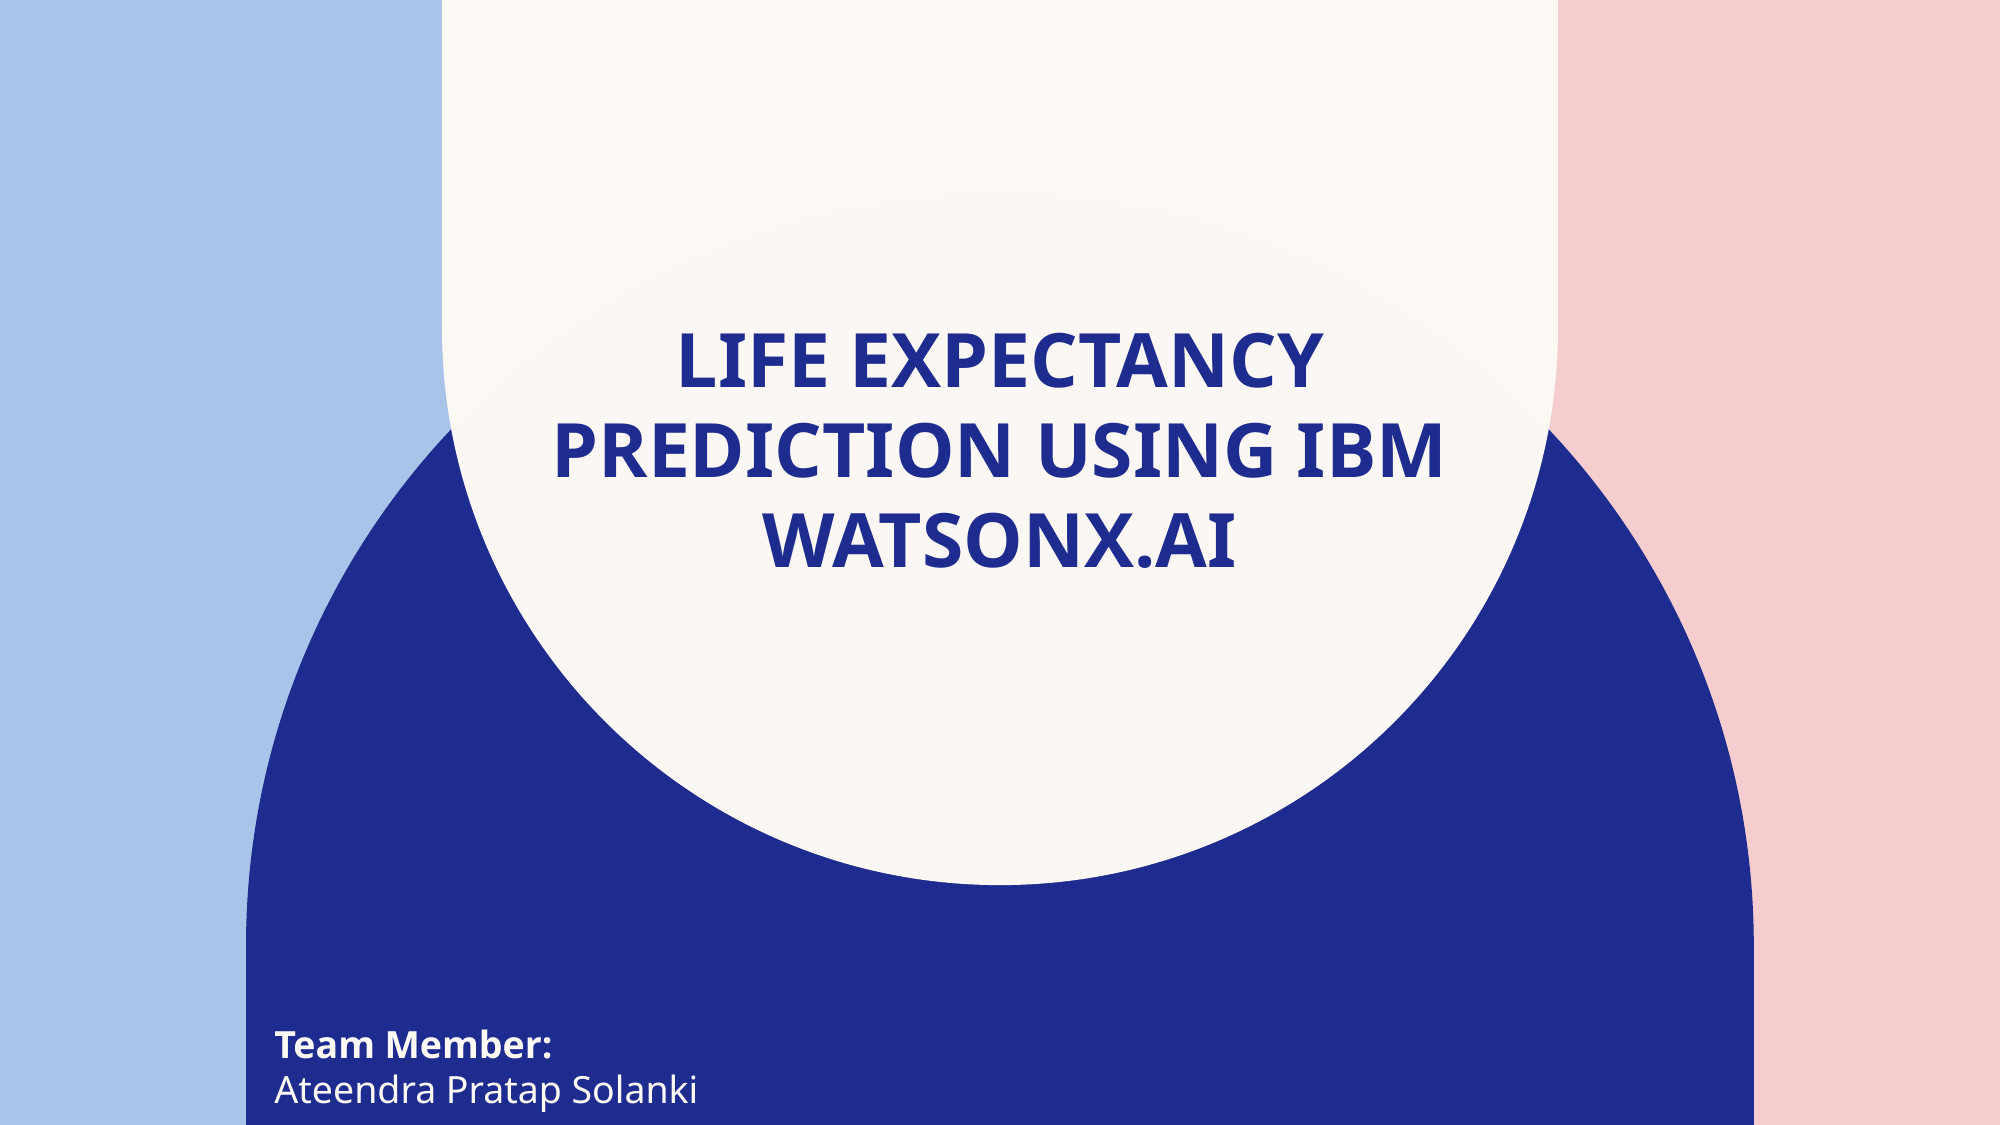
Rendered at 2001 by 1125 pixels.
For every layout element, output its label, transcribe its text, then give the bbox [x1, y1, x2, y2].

text_box Team Member: Ateendra Pratap Solanki [259, 1013, 865, 1118]
title Life Expectancy Prediction using IBM Watsonx.ai [475, 132, 1525, 762]
